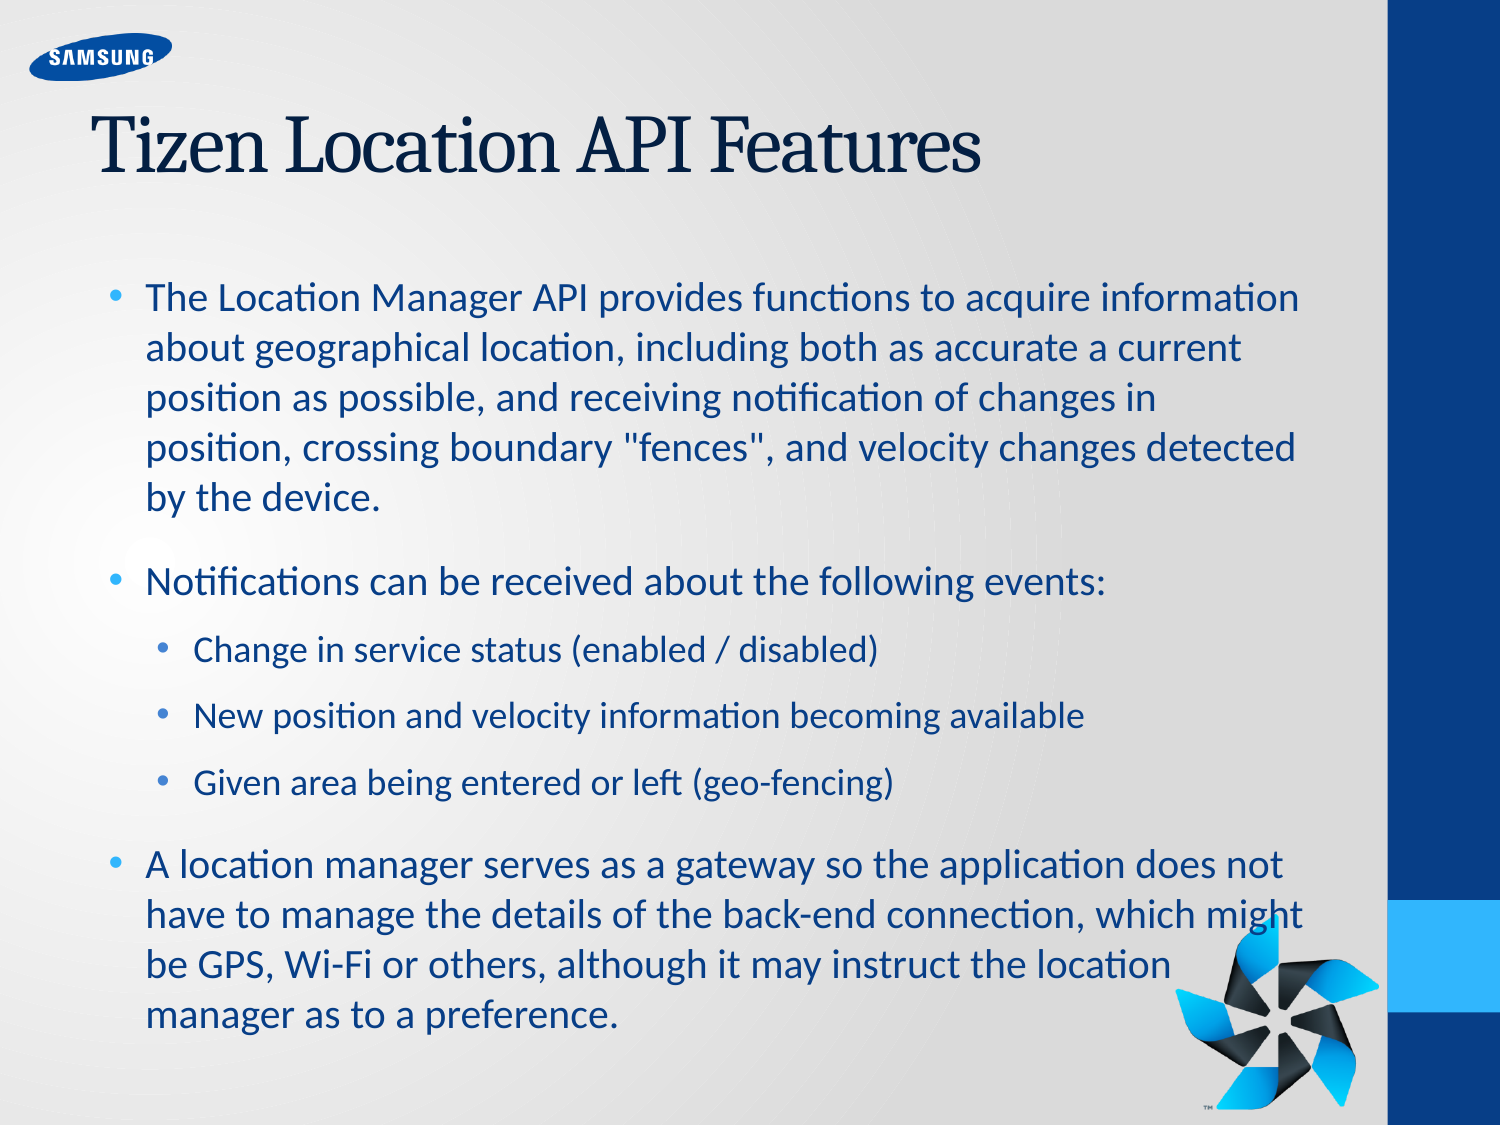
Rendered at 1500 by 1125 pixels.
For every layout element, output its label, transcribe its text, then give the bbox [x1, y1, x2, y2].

title Tizen Location API Features [75, 45, 1325, 233]
picture [29, 33, 172, 81]
picture [1175, 914, 1379, 1111]
list The Location Manager API provides functions to acquire information about geographical location, including both as accurate a current position as possible, and receiving notification of changes in position, crossing boundary "fences", and velocity changes detected by the device. Notifications can be received about the following events: Change in service status (enabled / disabled) New position and velocity information becoming available Given area being entered or left (geo-fencing) A location manager serves as a gateway so the application does not have to manage the details of the back-end connection, which might be GPS, Wi-Fi or others, although it may instruct the location manager as to a preference. [75, 262, 1325, 1050]
